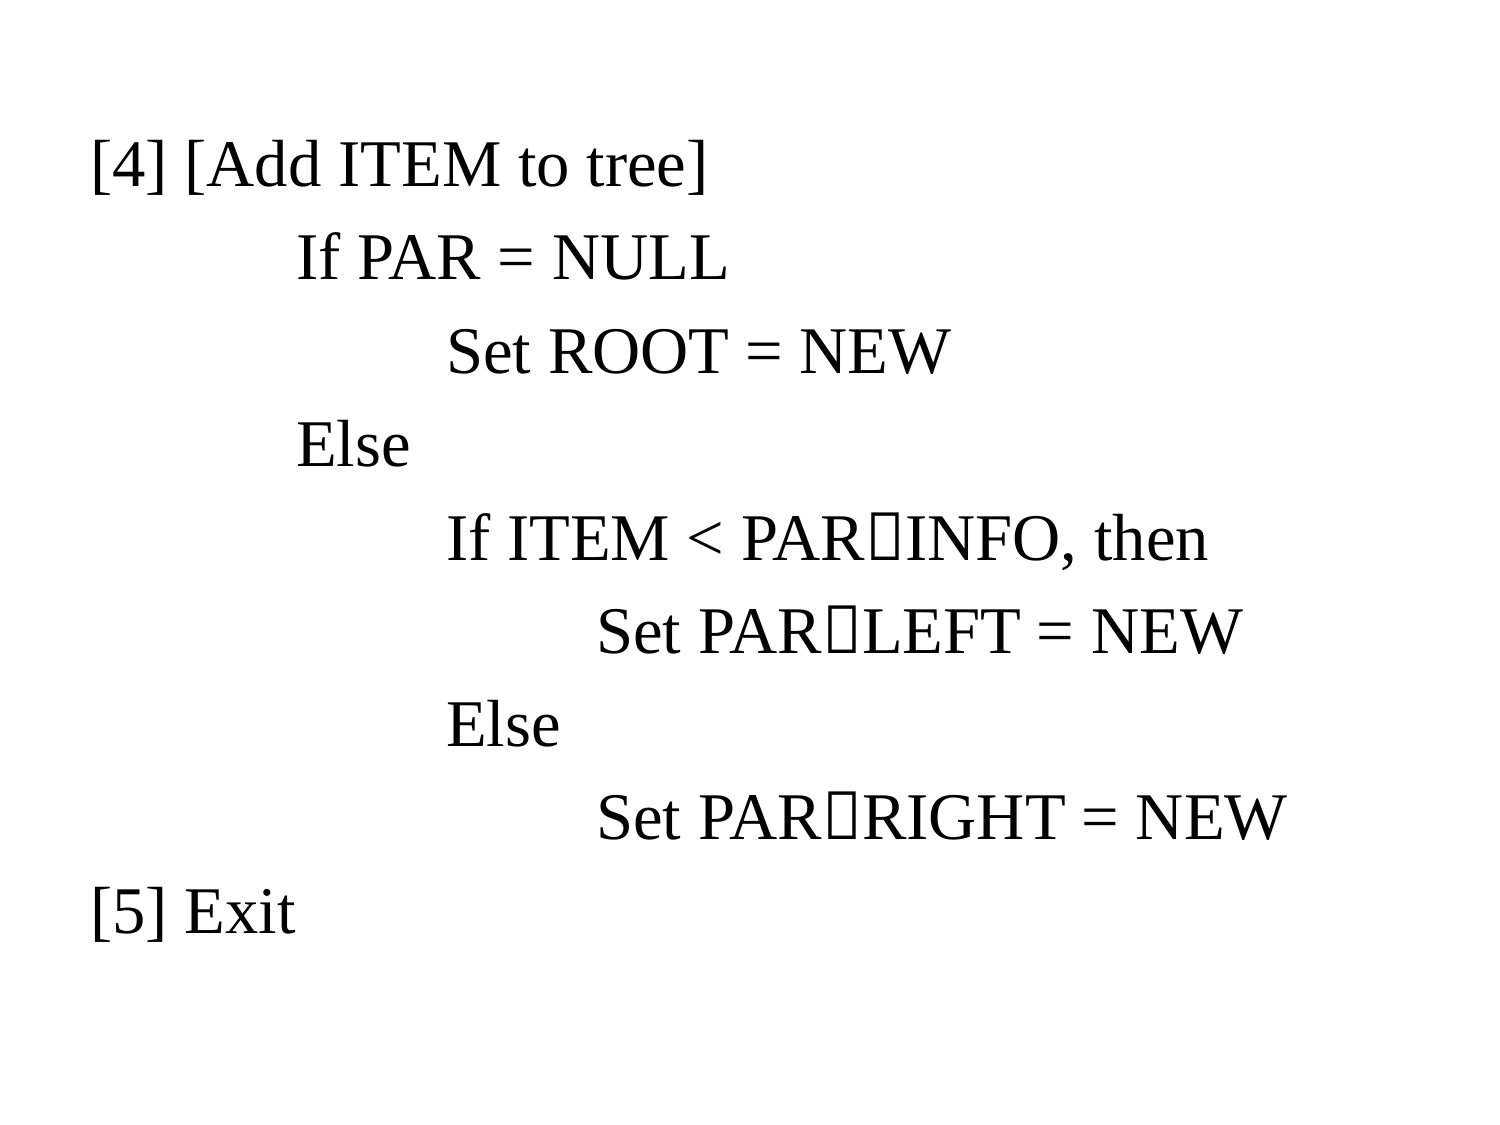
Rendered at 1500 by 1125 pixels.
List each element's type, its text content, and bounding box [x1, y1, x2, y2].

list [4] [Add ITEM to tree] If PAR = NULL Set ROOT = NEW Else If ITEM < PARINFO, then Set PARLEFT = NEW Else Set PARRIGHT = NEW [5] Exit [75, 112, 1425, 1005]
